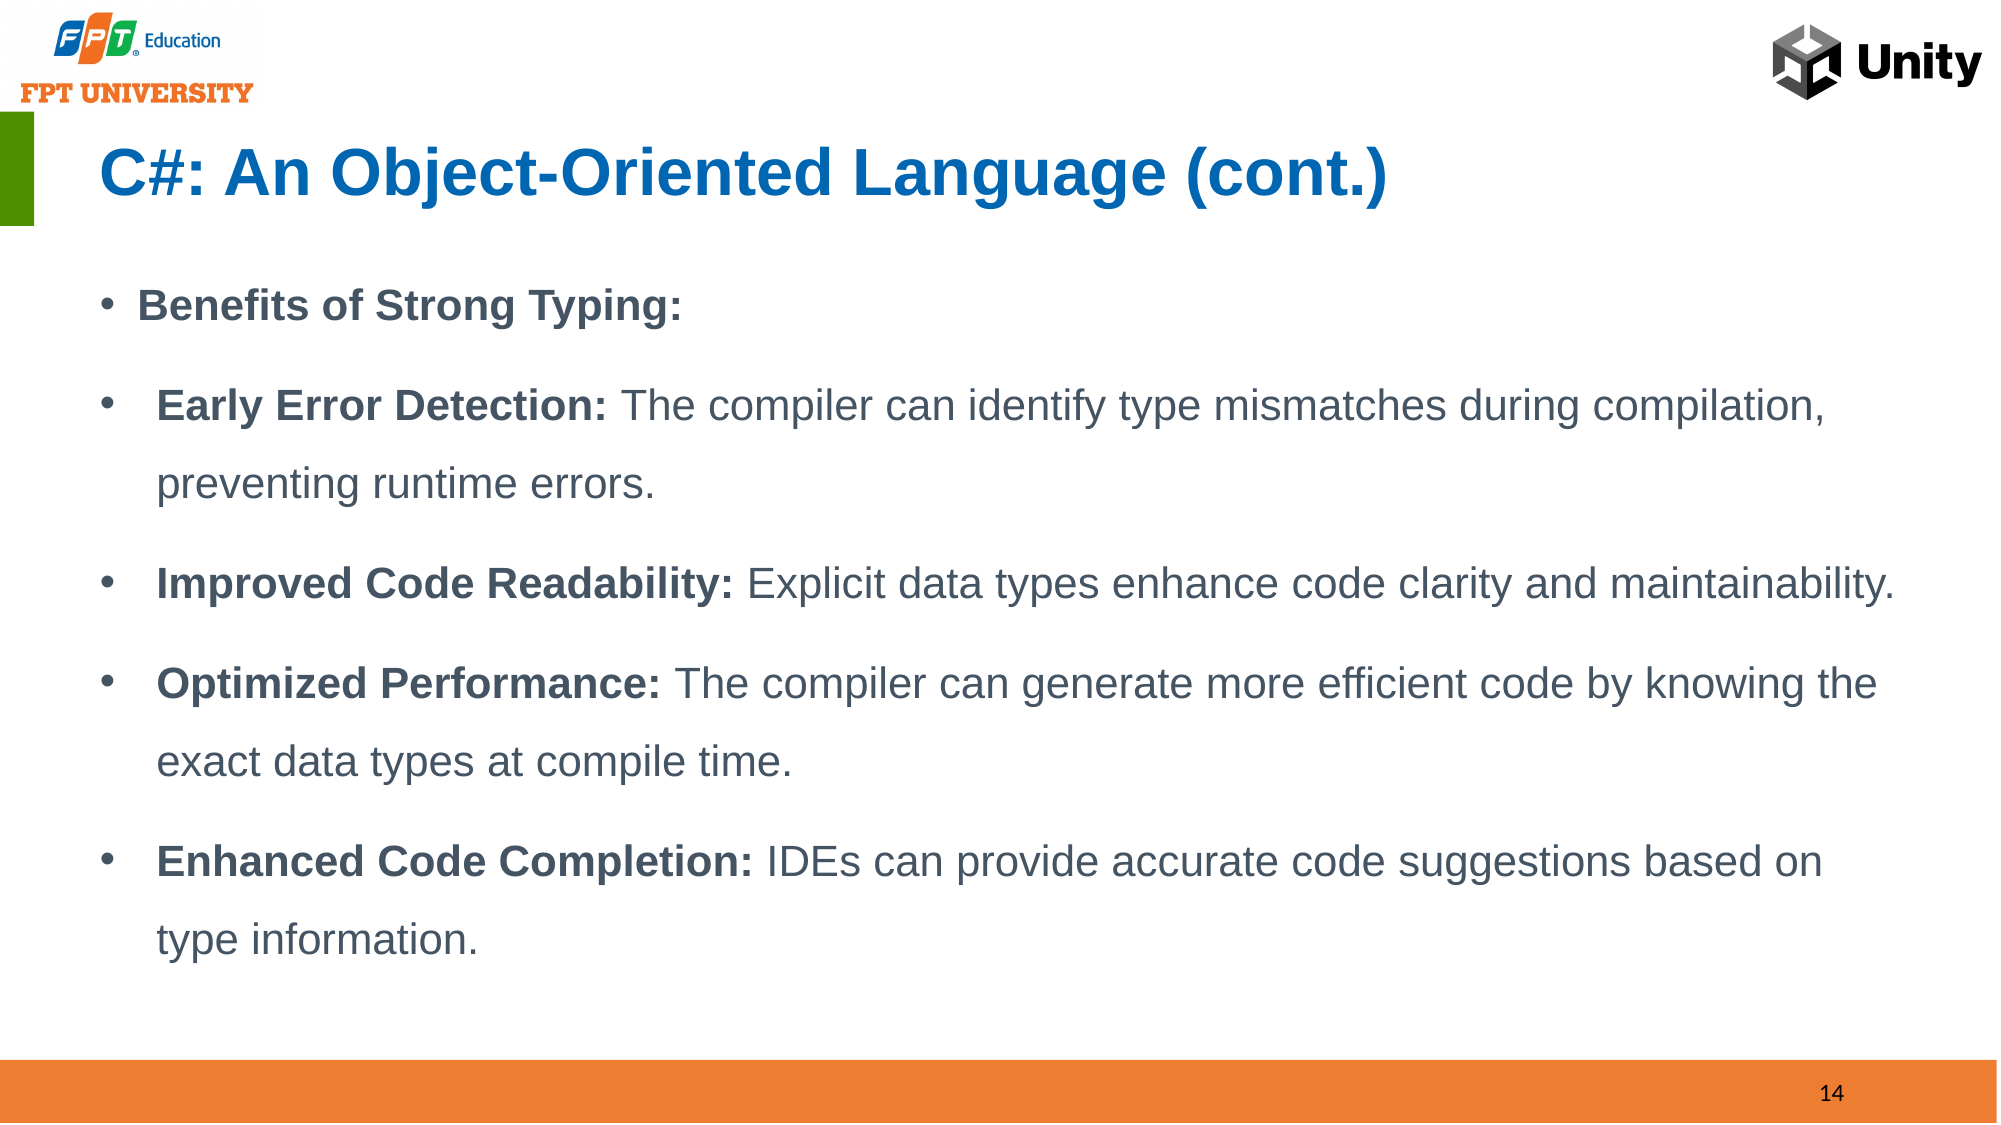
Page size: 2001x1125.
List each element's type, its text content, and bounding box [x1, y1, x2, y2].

picture [4, 4, 262, 108]
slide_number 14 [1412, 1063, 1860, 1121]
title C#: An Object-Oriented Language (cont.) [99, 115, 1900, 233]
picture [1765, 0, 1991, 125]
list Benefits of Strong Typing: Early Error Detection: The compiler can identify type mismatches during compilation, preventing runtime errors. Improved Code Readability: Explicit data types enhance code clarity and maintainability. Optimized Performance: The compiler can generate more efficient code by knowing the exact data types at compile time. Enhanced Code Completion: IDEs can provide accurate code suggestions based on type information. [99, 250, 1900, 954]
